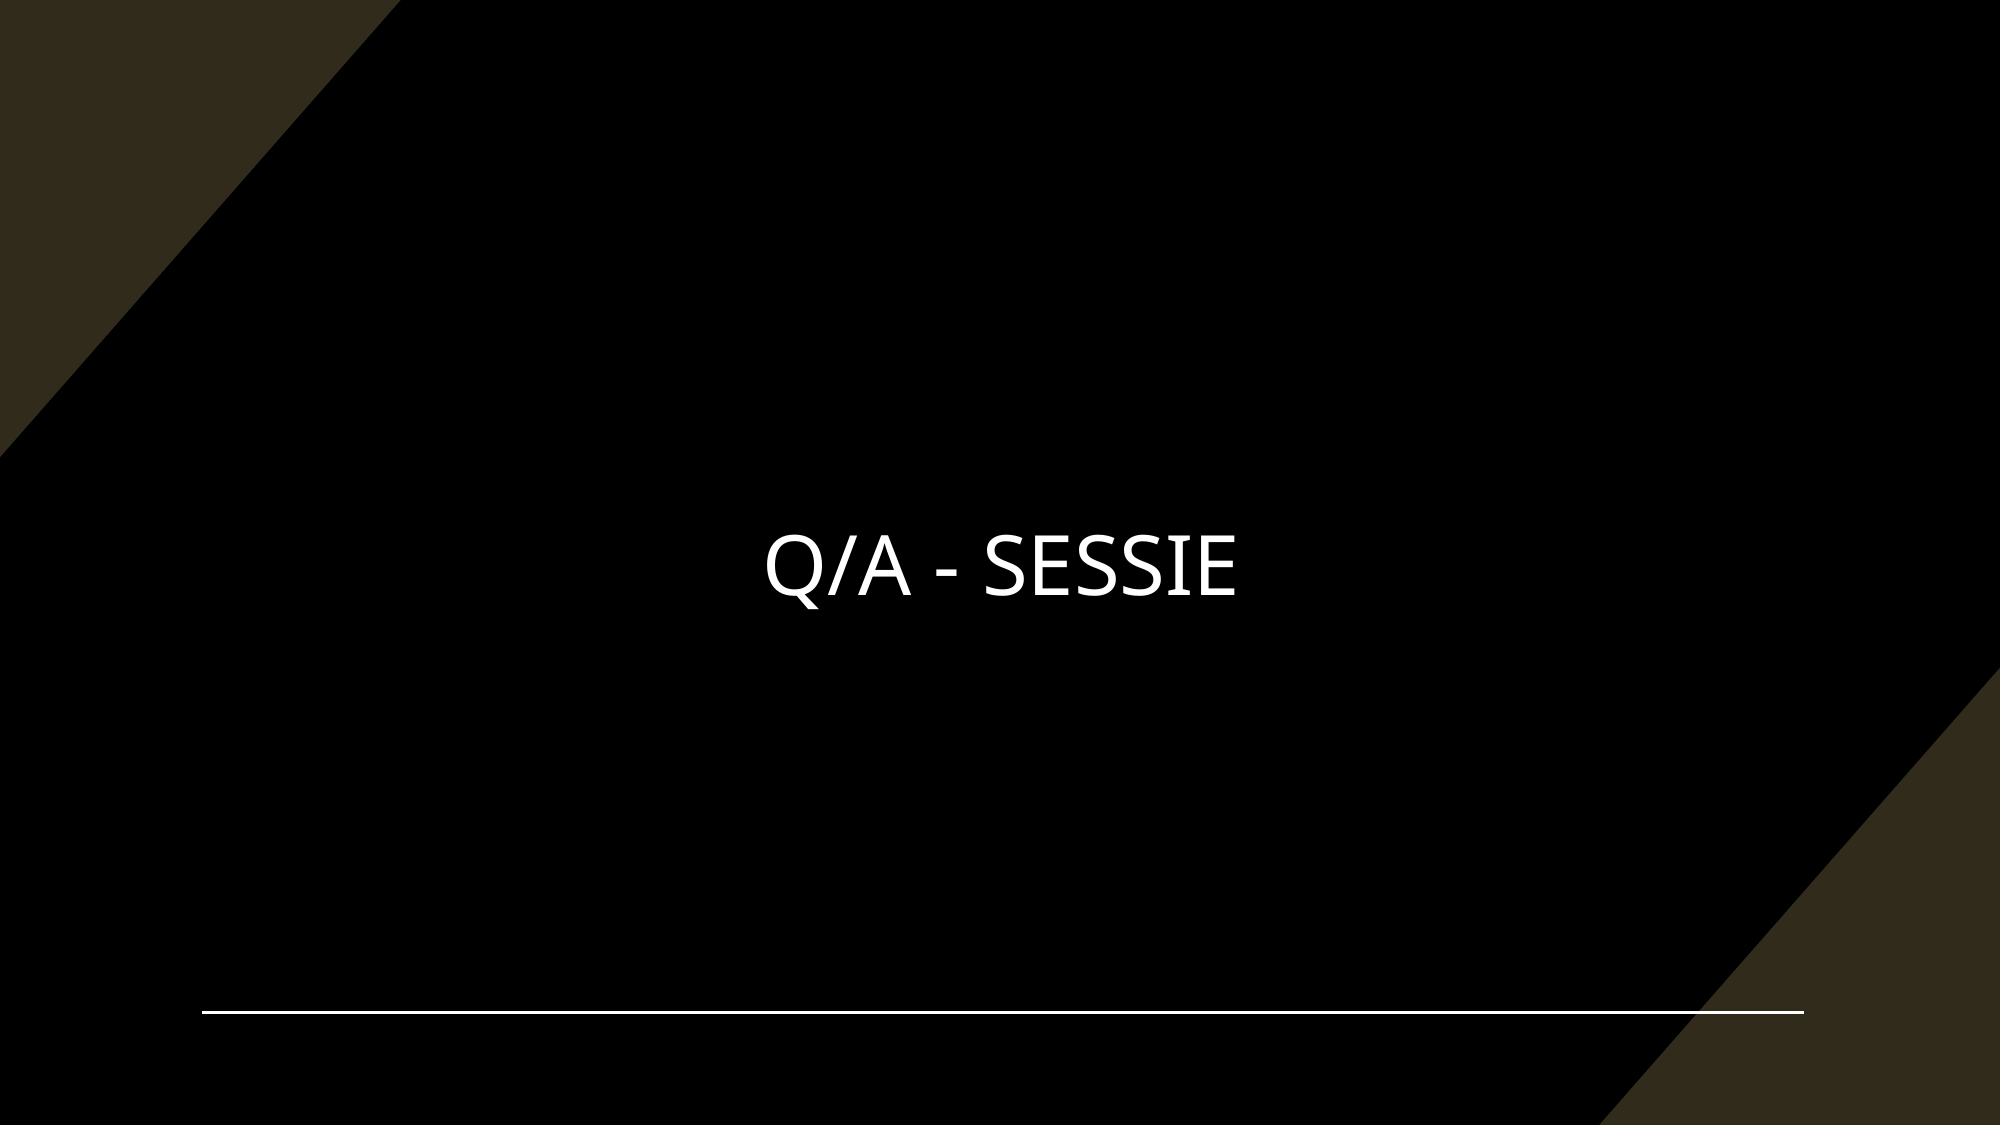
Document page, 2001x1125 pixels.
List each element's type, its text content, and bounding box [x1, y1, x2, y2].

title Q/A - SESSIE [331, 216, 1673, 908]
